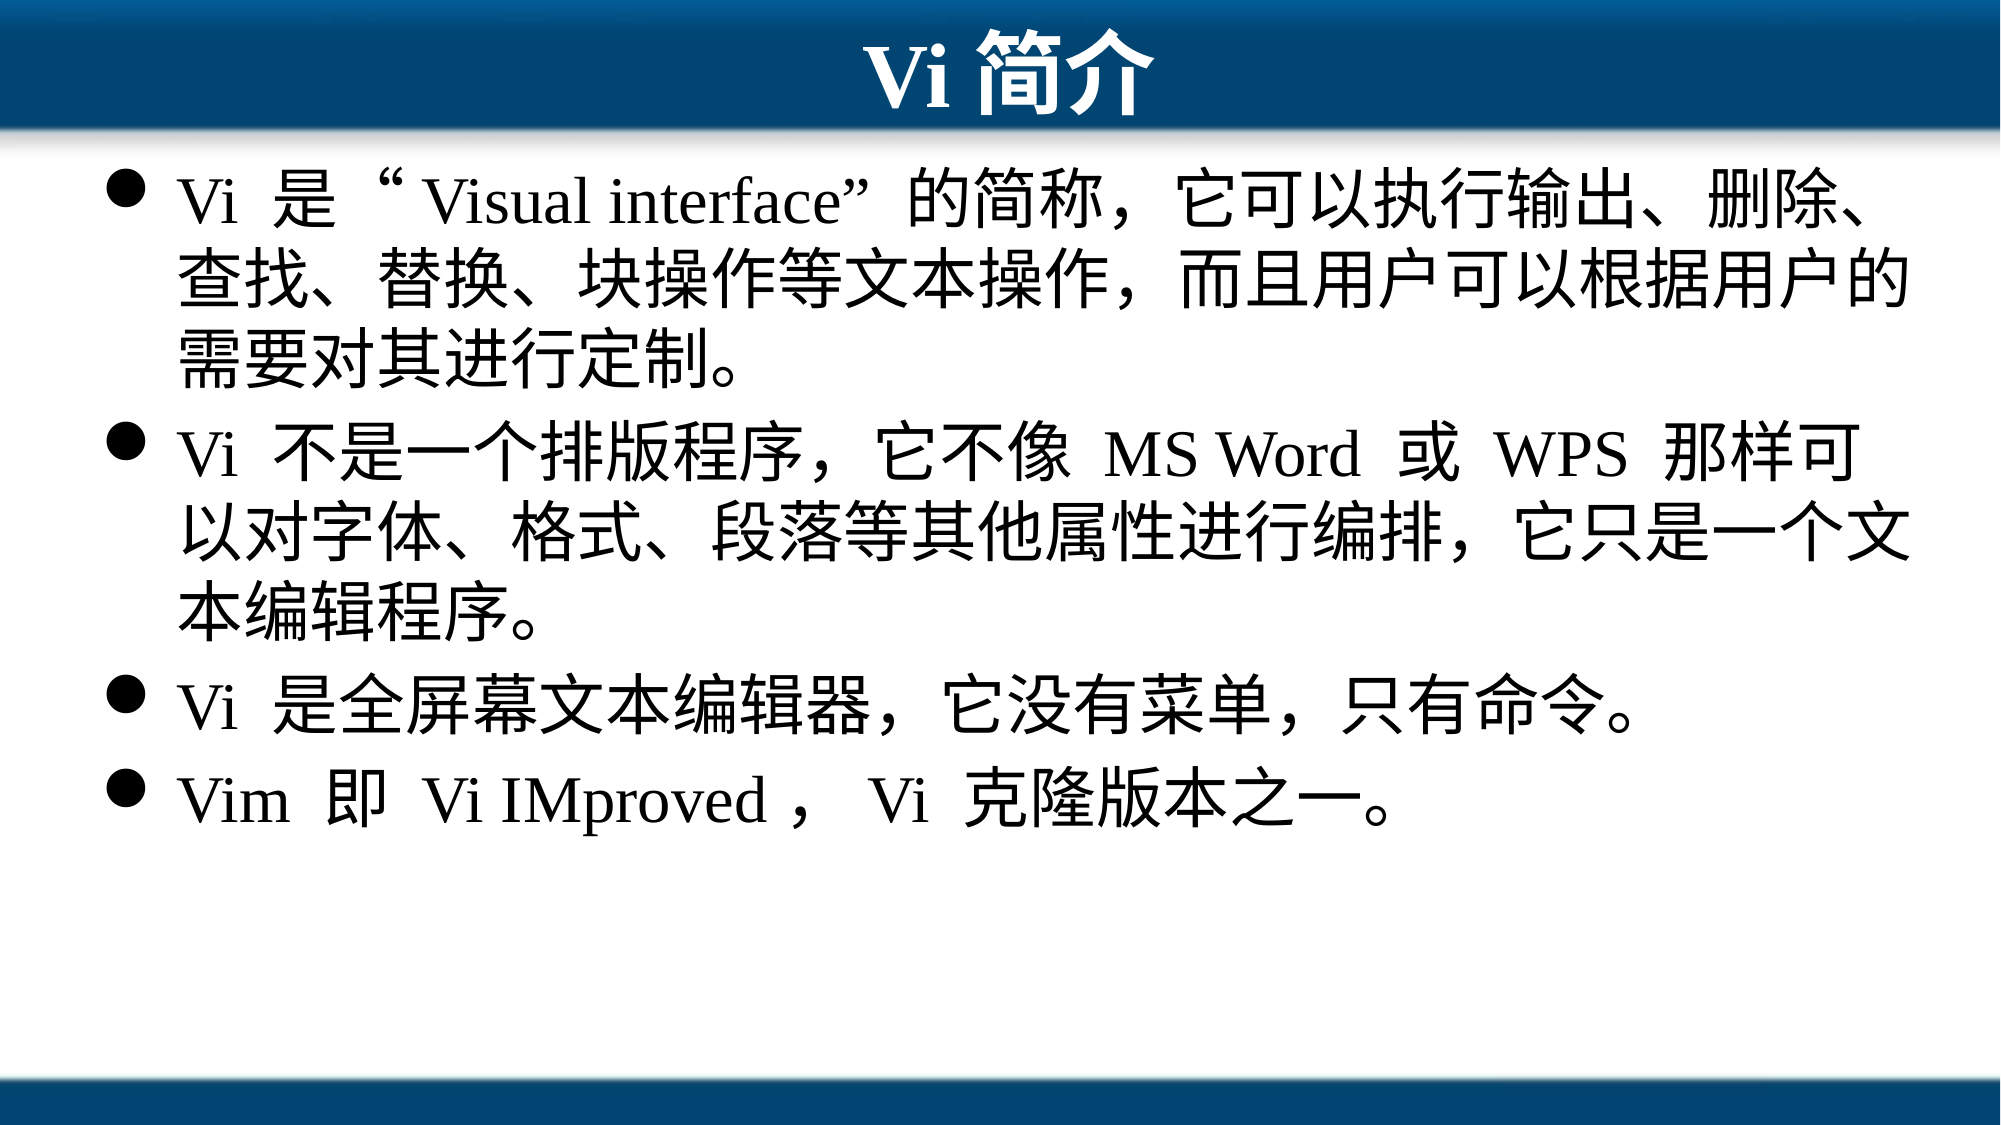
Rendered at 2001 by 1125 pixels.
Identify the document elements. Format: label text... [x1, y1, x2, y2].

list Vi 是“Visual interface” 的简称，它可以执行输出、删除、查找、替换、块操作等文本操作，而且用户可以根据用户的需要对其进行定制。 Vi 不是一个排版程序，它不像 MS Word 或 WPS 那样可以对字体、格式、段落等其他属性进行编排，它只是一个文本编辑程序。 Vi 是全屏幕文本编辑器，它没有菜单，只有命令。 Vim 即 Vi IMproved，Vi 克隆版本之一。 [86, 149, 1934, 958]
title Vi简介 [86, 19, 1934, 124]
picture [0, 0, 2001, 1125]
